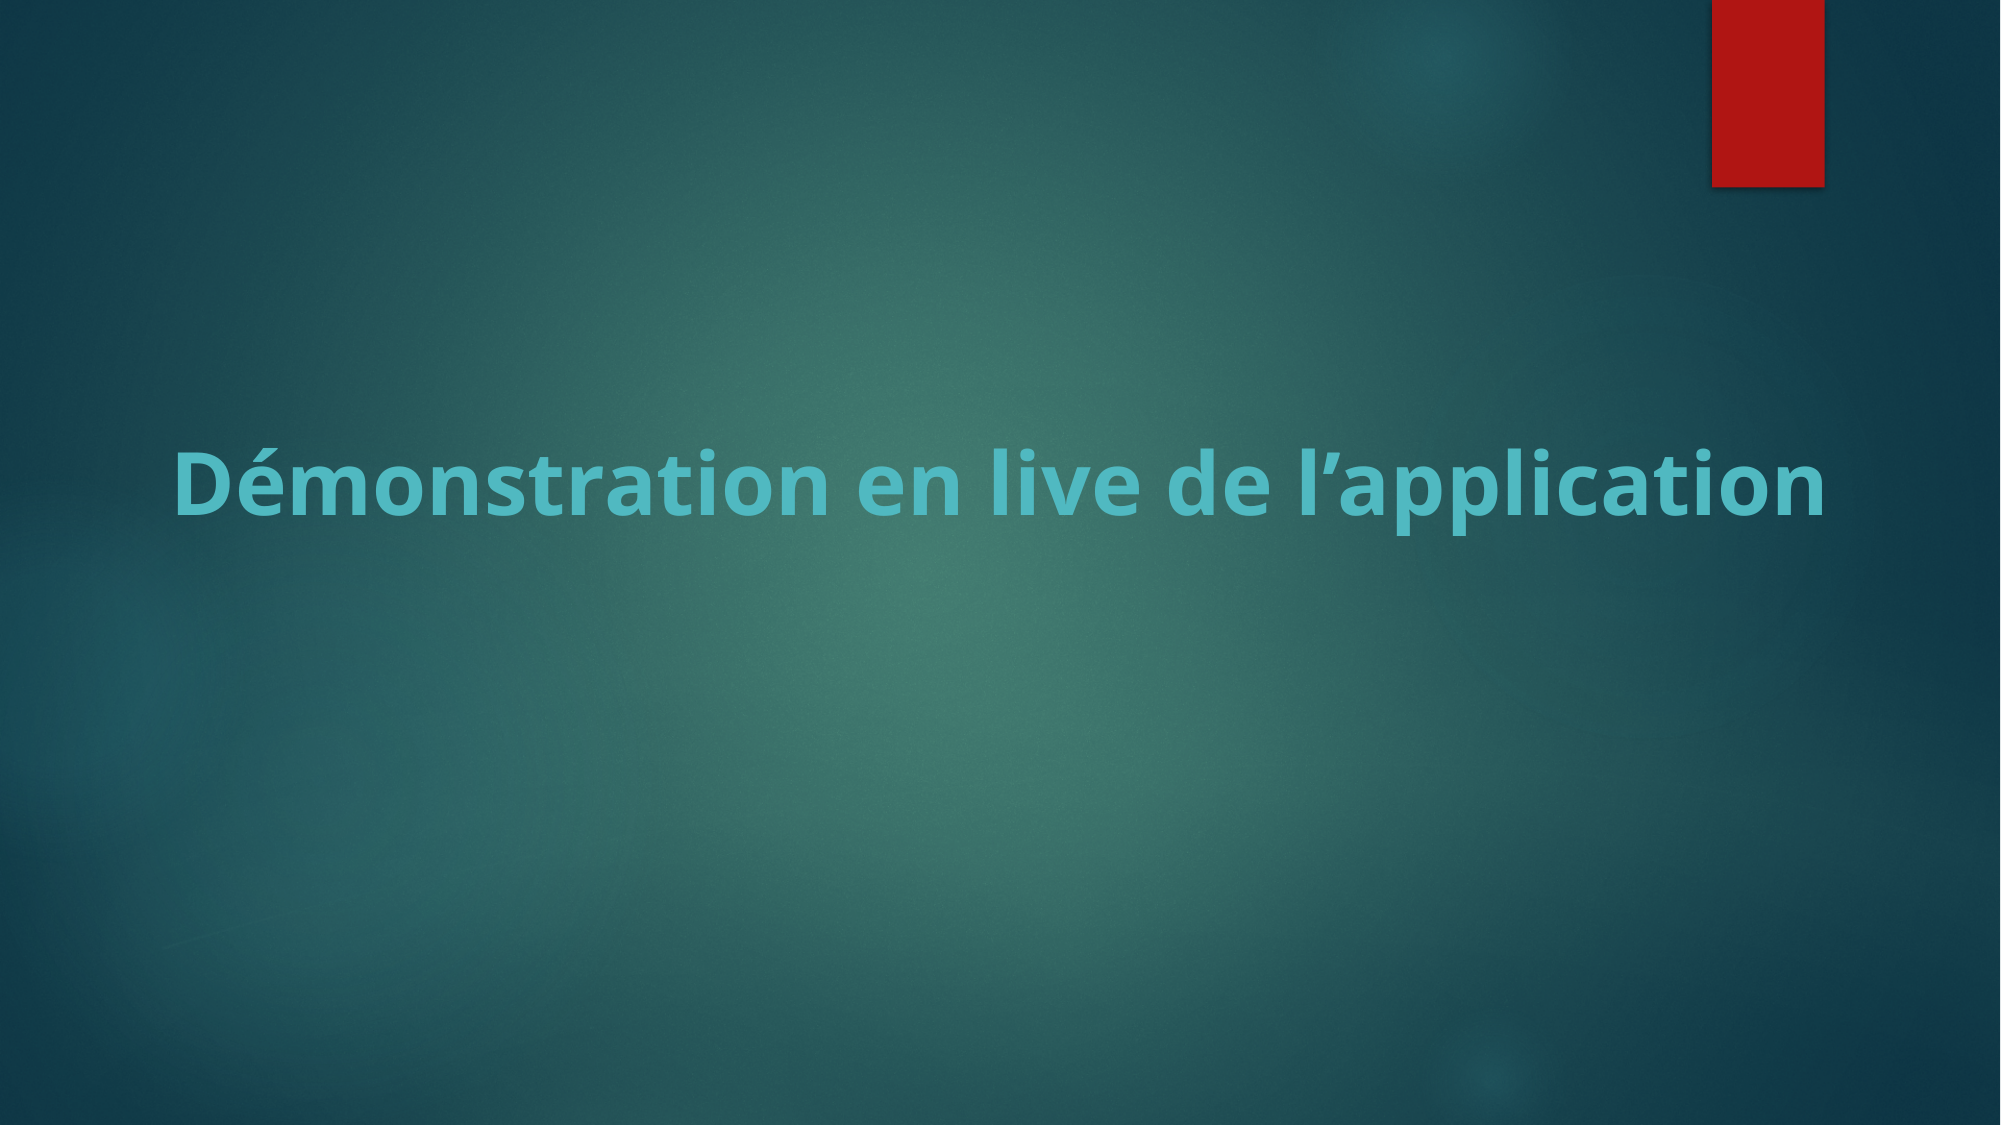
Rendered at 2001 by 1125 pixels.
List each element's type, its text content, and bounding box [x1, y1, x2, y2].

title Démonstration en live de l’application [0, 0, 2000, 1125]
